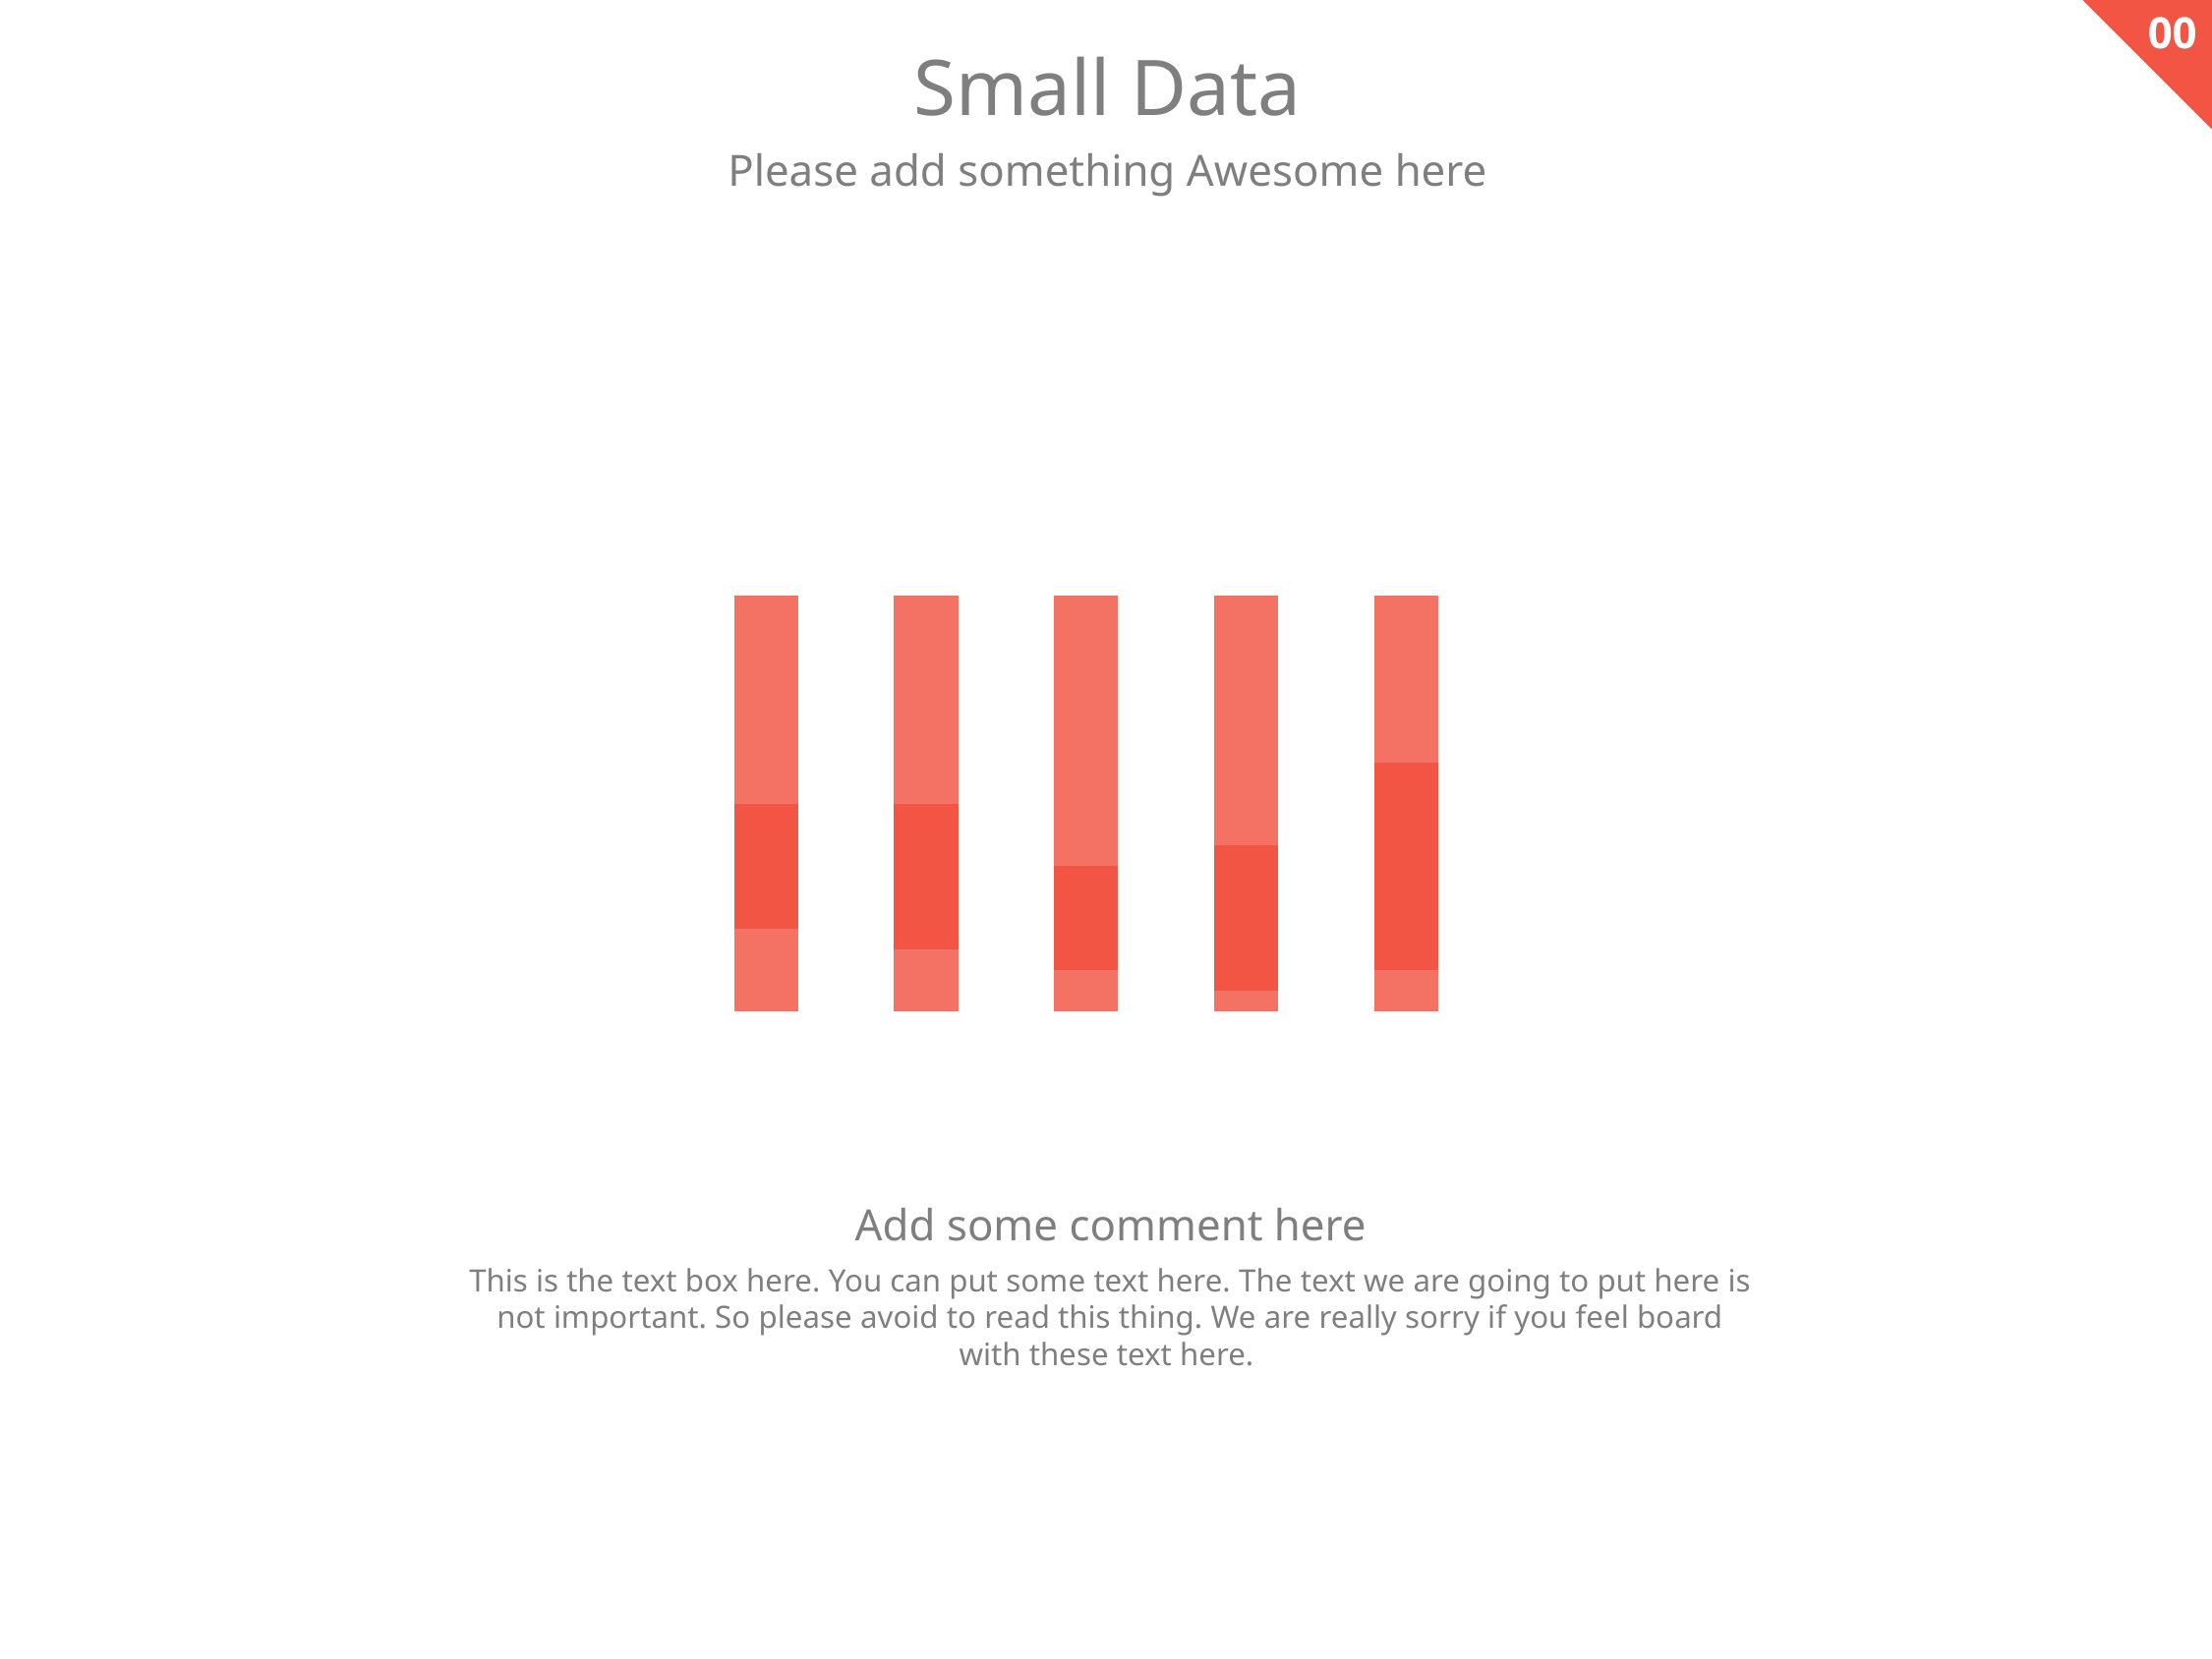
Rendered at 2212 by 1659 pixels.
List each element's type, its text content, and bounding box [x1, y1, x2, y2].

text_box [2080, 0, 2212, 130]
text_box Please add something Awesome here [713, 136, 1502, 202]
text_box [454, 1190, 1768, 1344]
text_box Small Data [899, 31, 1316, 136]
chart [669, 587, 1503, 1021]
